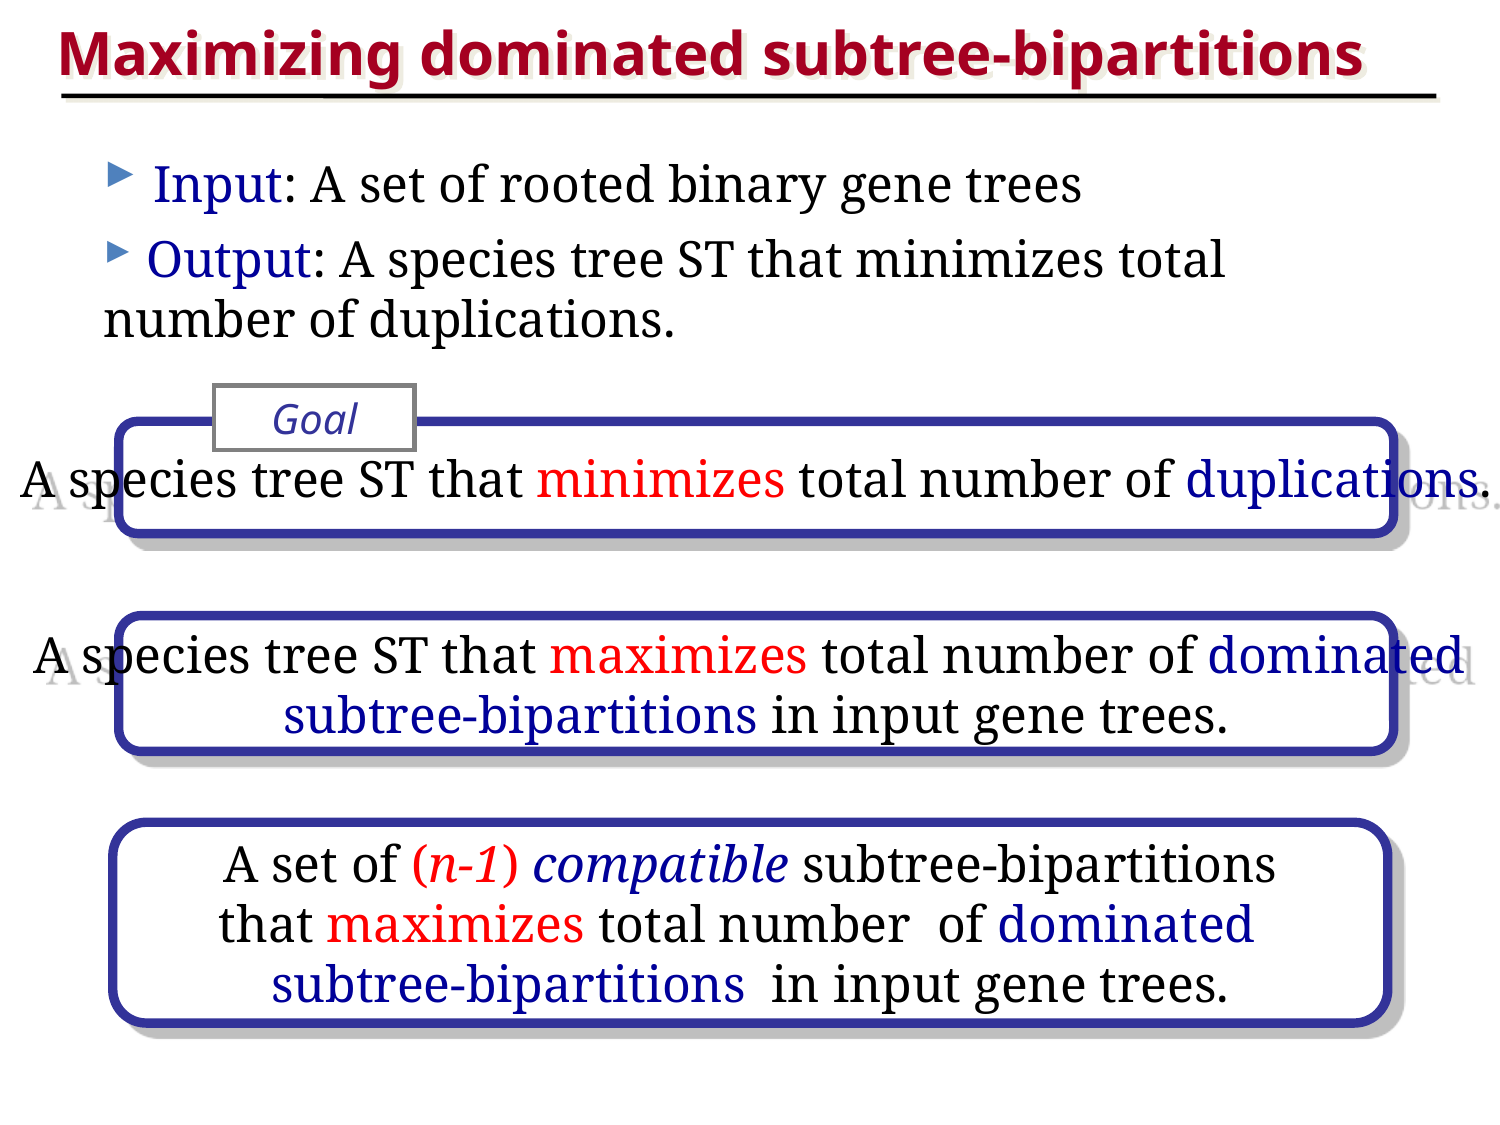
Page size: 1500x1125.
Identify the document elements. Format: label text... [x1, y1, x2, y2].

text_box A set of (n-1) compatible subtree-bipartitions that maximizes total number of dominated subtree-bipartitions in input gene trees. [112, 822, 1388, 1024]
text_box A species tree ST that maximizes total number of dominated subtree-bipartitions in input gene trees. [118, 615, 1394, 752]
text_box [118, 385, 1394, 534]
text_box Maximizing dominated subtree-bipartitions [41, 7, 1430, 108]
text_box Input: A set of rooted binary gene trees Output: A species tree ST that minimizes total number of duplications. [88, 137, 1430, 355]
